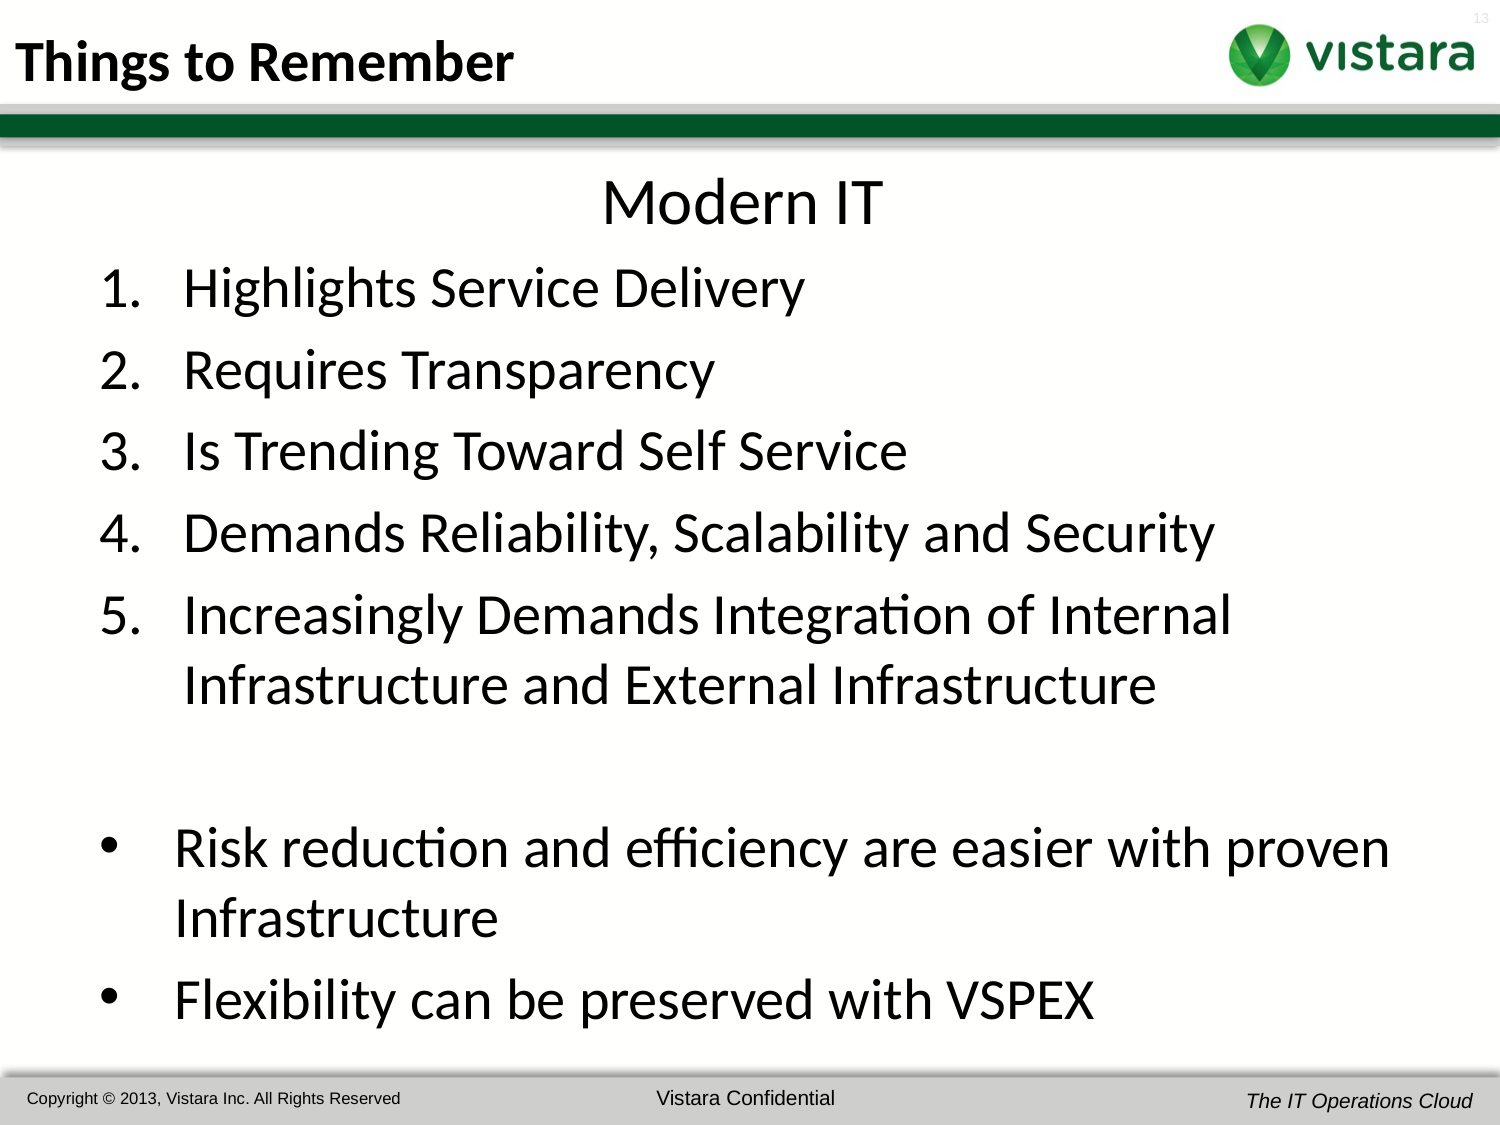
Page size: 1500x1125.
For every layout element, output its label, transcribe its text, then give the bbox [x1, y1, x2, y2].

picture [1288, 0, 1500, 104]
title Things to Remember [0, 0, 1288, 117]
list Modern IT Highlights Service Delivery Requires Transparency Is Trending Toward Self Service Demands Reliability, Scalability and Security Increasingly Demands Integration of Internal Infrastructure and External Infrastructure Risk reduction and efficiency are easier with proven Infrastructure Flexibility can be preserved with VSPEX [74, 149, 1426, 976]
